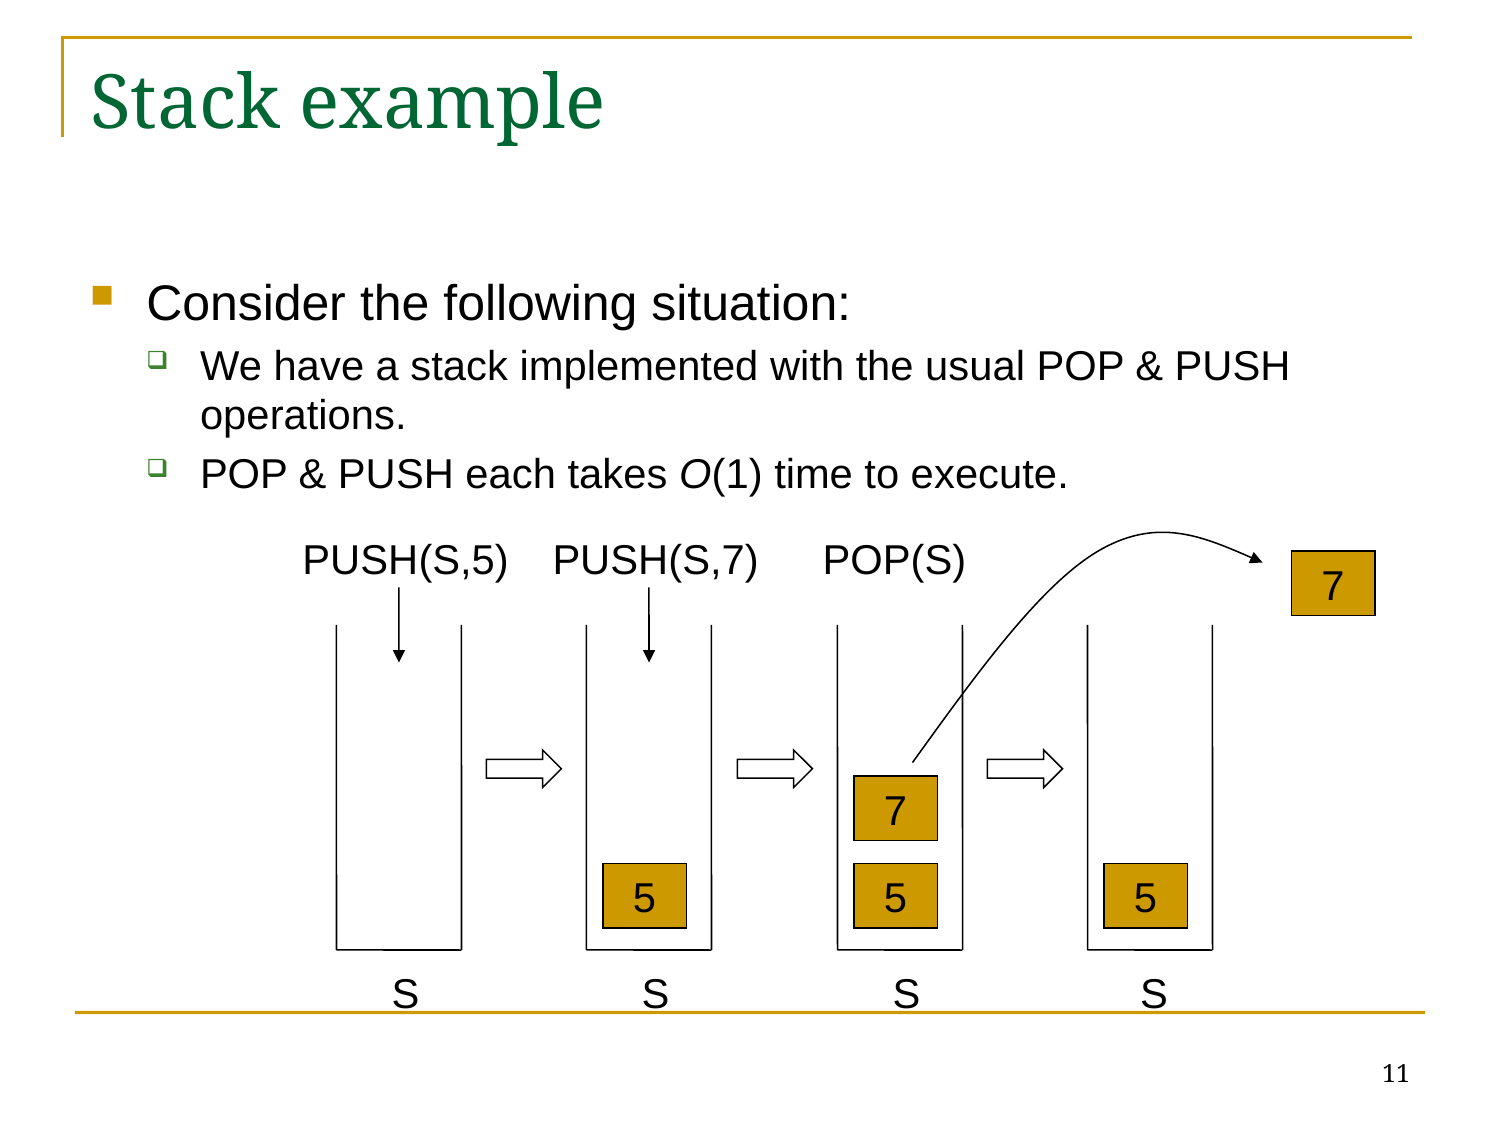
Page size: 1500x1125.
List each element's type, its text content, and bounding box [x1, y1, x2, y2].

text_box [486, 750, 562, 788]
text_box S [626, 959, 685, 1025]
text_box [987, 750, 1063, 788]
title Stack example [75, 45, 1425, 233]
text_box PUSH(S,7) [537, 525, 774, 590]
text_box S [1125, 959, 1183, 1025]
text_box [336, 624, 462, 951]
text_box [737, 750, 813, 788]
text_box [1087, 624, 1213, 951]
text_box 7 [1291, 550, 1375, 616]
text_box S [877, 959, 936, 1025]
slide_number 11 [1074, 1023, 1426, 1100]
text_box [966, 532, 1263, 732]
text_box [837, 624, 963, 951]
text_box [586, 624, 712, 951]
text_box POP(S) [807, 525, 982, 590]
text_box PUSH(S,5) [287, 525, 524, 590]
list Consider the following situation: We have a stack implemented with the usual POP & PUSH operations. POP & PUSH each takes O(1) time to execute. [75, 262, 1425, 1006]
text_box S [376, 959, 435, 1025]
